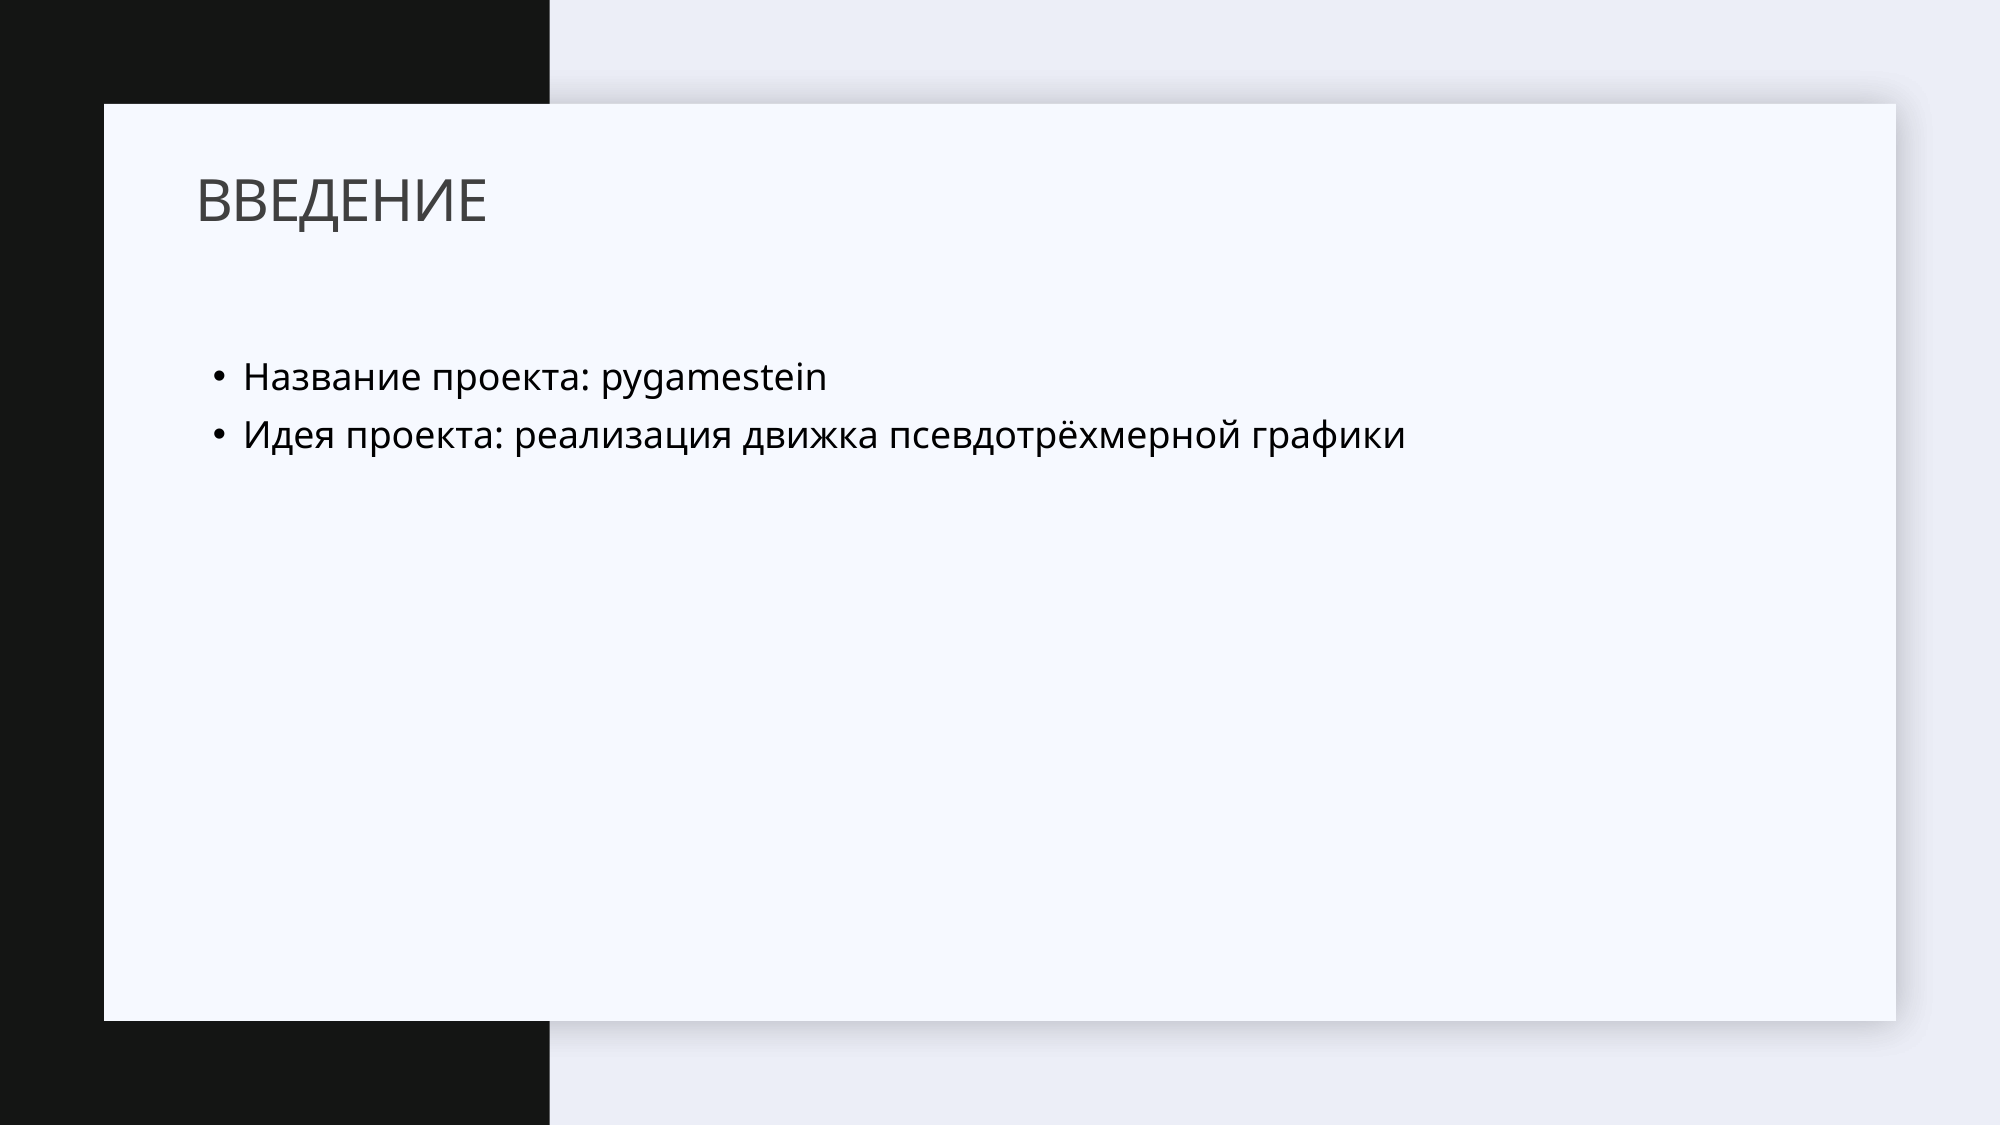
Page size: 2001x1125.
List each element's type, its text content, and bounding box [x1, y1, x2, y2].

list Название проекта: pygamestein Идея проекта: реализация движка псевдотрёхмерной графики [180, 345, 1830, 963]
title Введение [180, 154, 1830, 251]
